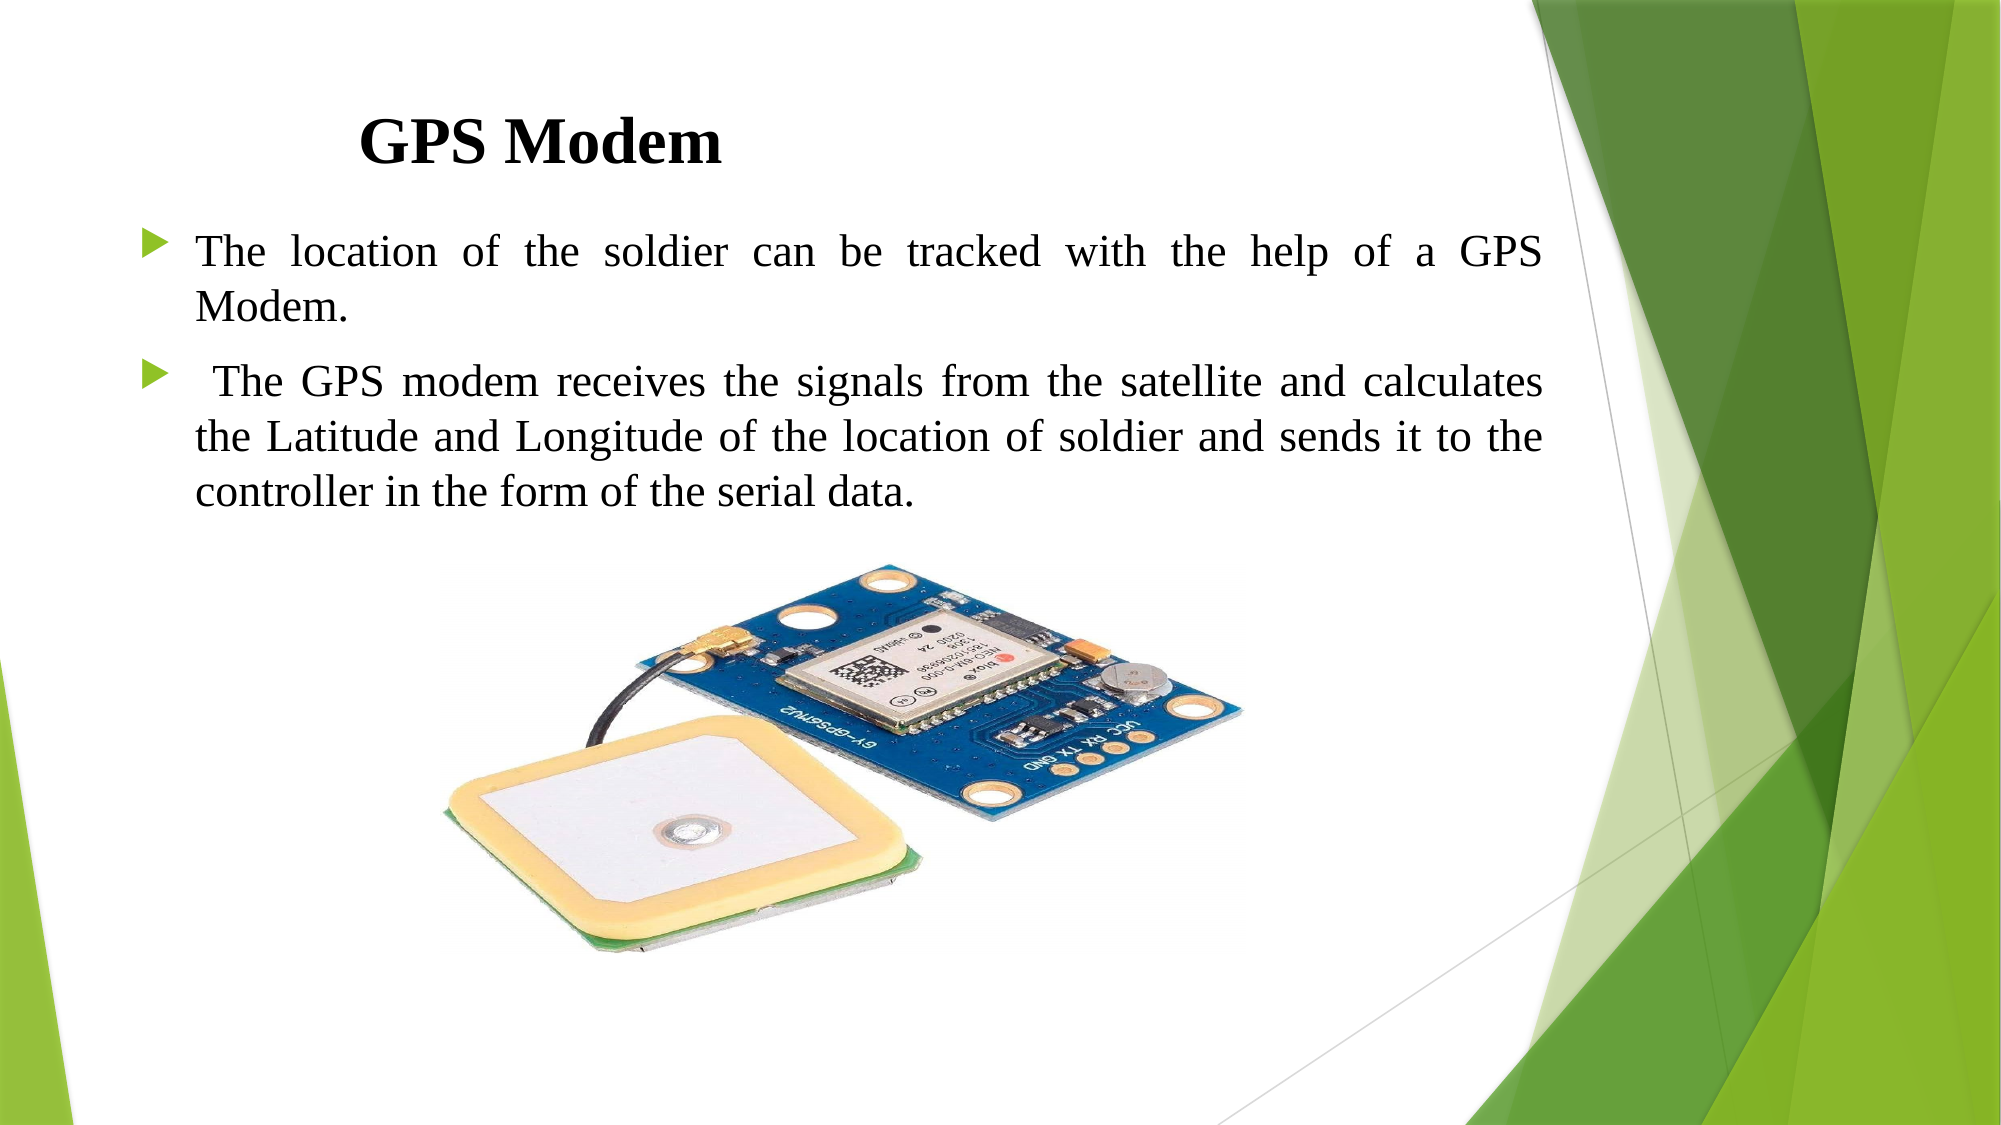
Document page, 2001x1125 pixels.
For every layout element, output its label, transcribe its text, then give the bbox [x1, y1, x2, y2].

picture [439, 561, 1247, 954]
list The location of the soldier can be tracked with the help of a GPS Modem. The GPS modem receives the signals from the satellite and calculates the Latitude and Longitude of the location of soldier and sends it to the controller in the form of the serial data. [123, 212, 1560, 563]
title GPS Modem [0, 89, 1246, 307]
